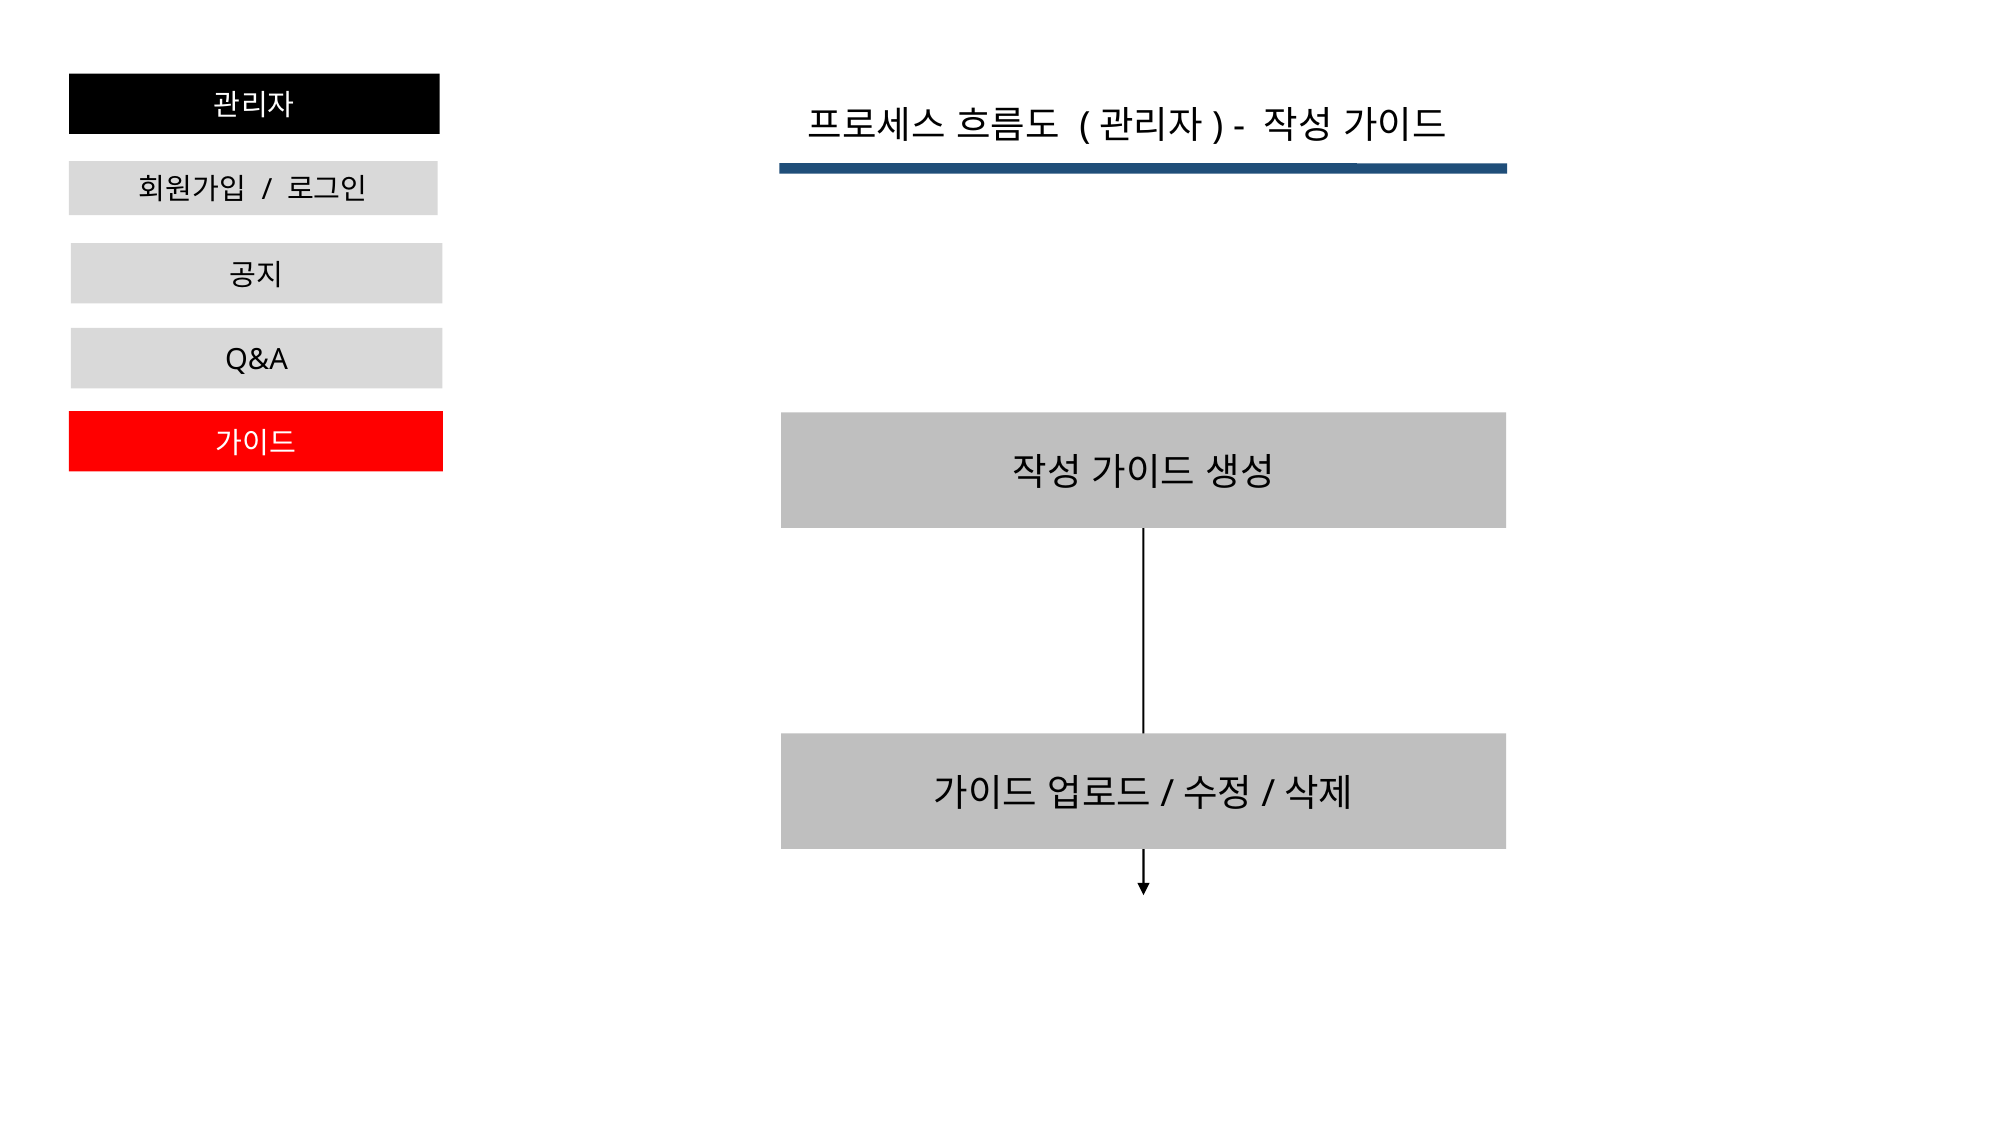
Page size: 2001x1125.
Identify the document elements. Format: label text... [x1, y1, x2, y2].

text_box 가이드 업로드/수정/삭제 [780, 732, 1143, 850]
text_box 프로세스 흐름도 (관리자) - 작성 가이드 [793, 93, 1494, 154]
text_box 관리자 [68, 73, 441, 135]
text_box 작성 가이드 생성 [780, 411, 1507, 529]
text_box 가이드 업로드/수정/삭제 [1144, 732, 1507, 850]
text_box 공지 [70, 242, 443, 305]
text_box Q&A [70, 327, 443, 389]
text_box 회원가입 / 로그인 [68, 160, 439, 216]
text_box 가이드 [68, 410, 444, 473]
